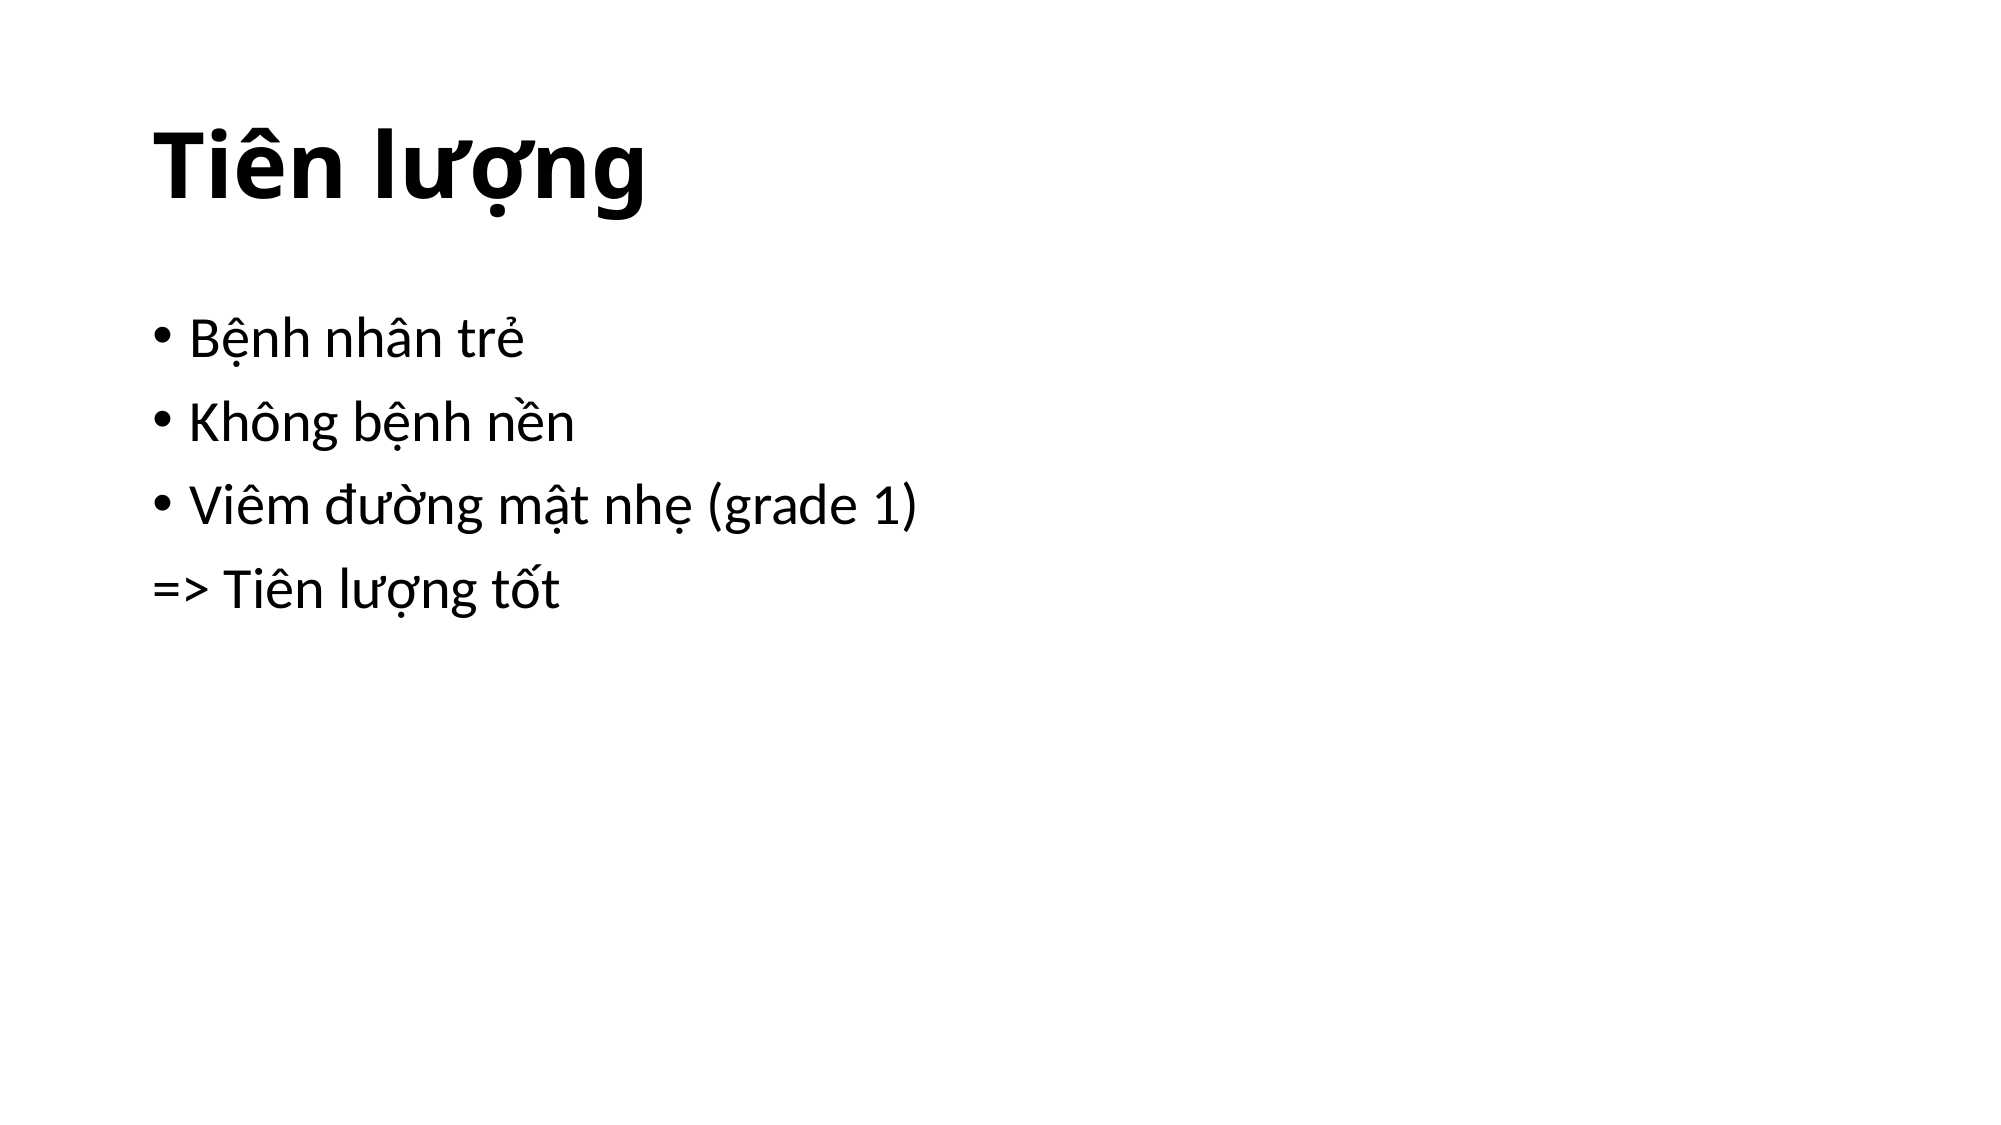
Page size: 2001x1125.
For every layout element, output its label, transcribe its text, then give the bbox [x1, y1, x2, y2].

list Bệnh nhân trẻ Không bệnh nền Viêm đường mật nhẹ (grade 1) => Tiên lượng tốt [137, 299, 1863, 1014]
title Tiên lượng [137, 59, 1863, 278]
